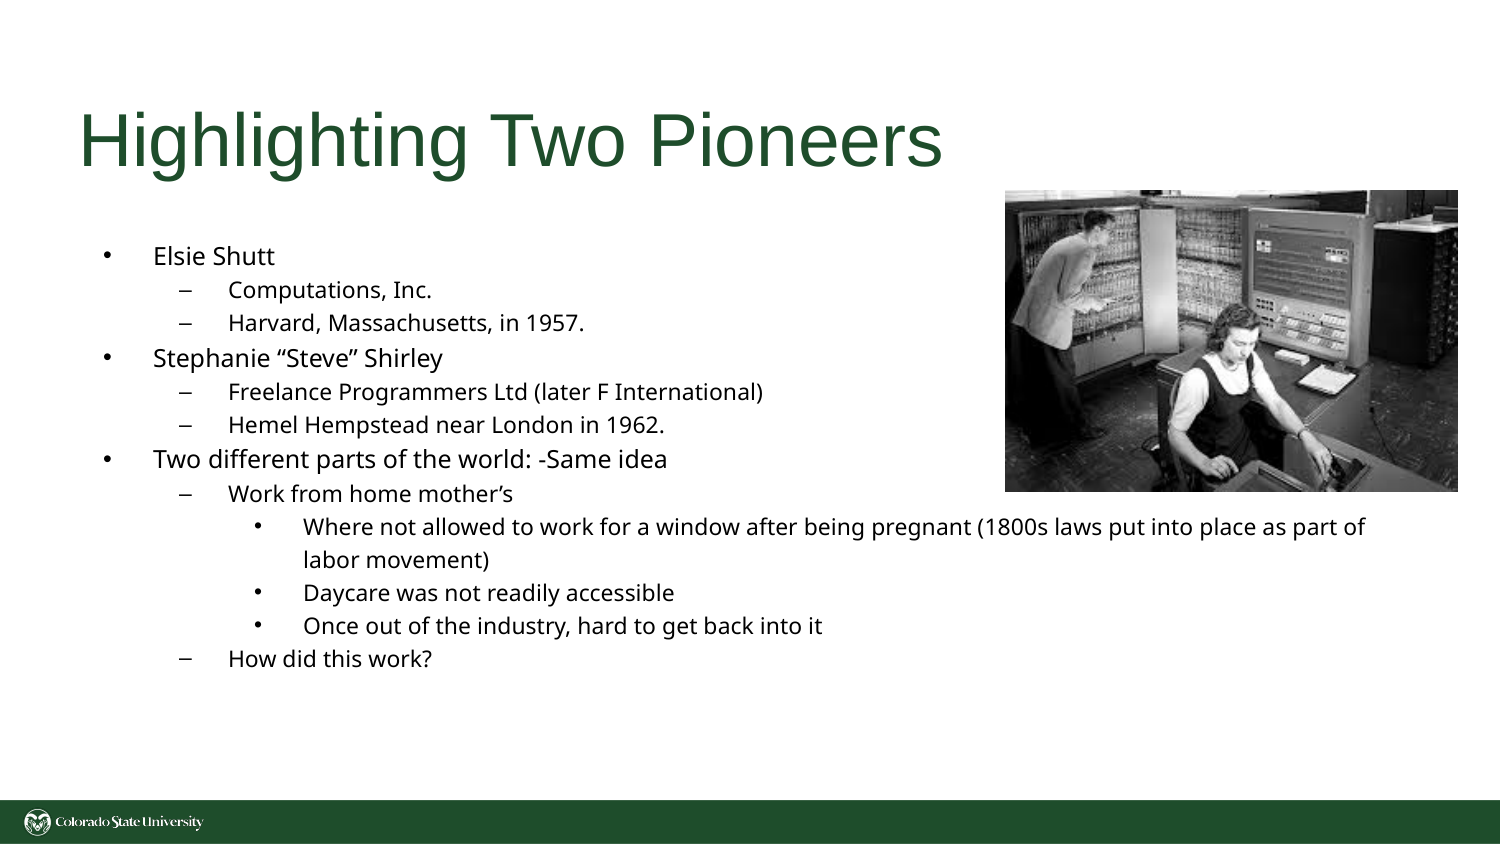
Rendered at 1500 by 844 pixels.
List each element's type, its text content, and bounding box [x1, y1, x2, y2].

title Highlighting Two Pioneers [68, 81, 1432, 192]
picture [1004, 190, 1458, 493]
picture [16, 800, 212, 844]
list Elsie Shutt Computations, Inc. Harvard, Massachusetts, in 1957. Stephanie “Steve” Shirley Freelance Programmers Ltd (later F International) Hemel Hempstead near London in 1962. Two different parts of the world: -Same idea Work from home mother’s Where not allowed to work for a window after being pregnant (1800s laws put into place as part of labor movement) Daycare was not readily accessible Once out of the industry, hard to get back into it How did this work? [68, 224, 1432, 691]
